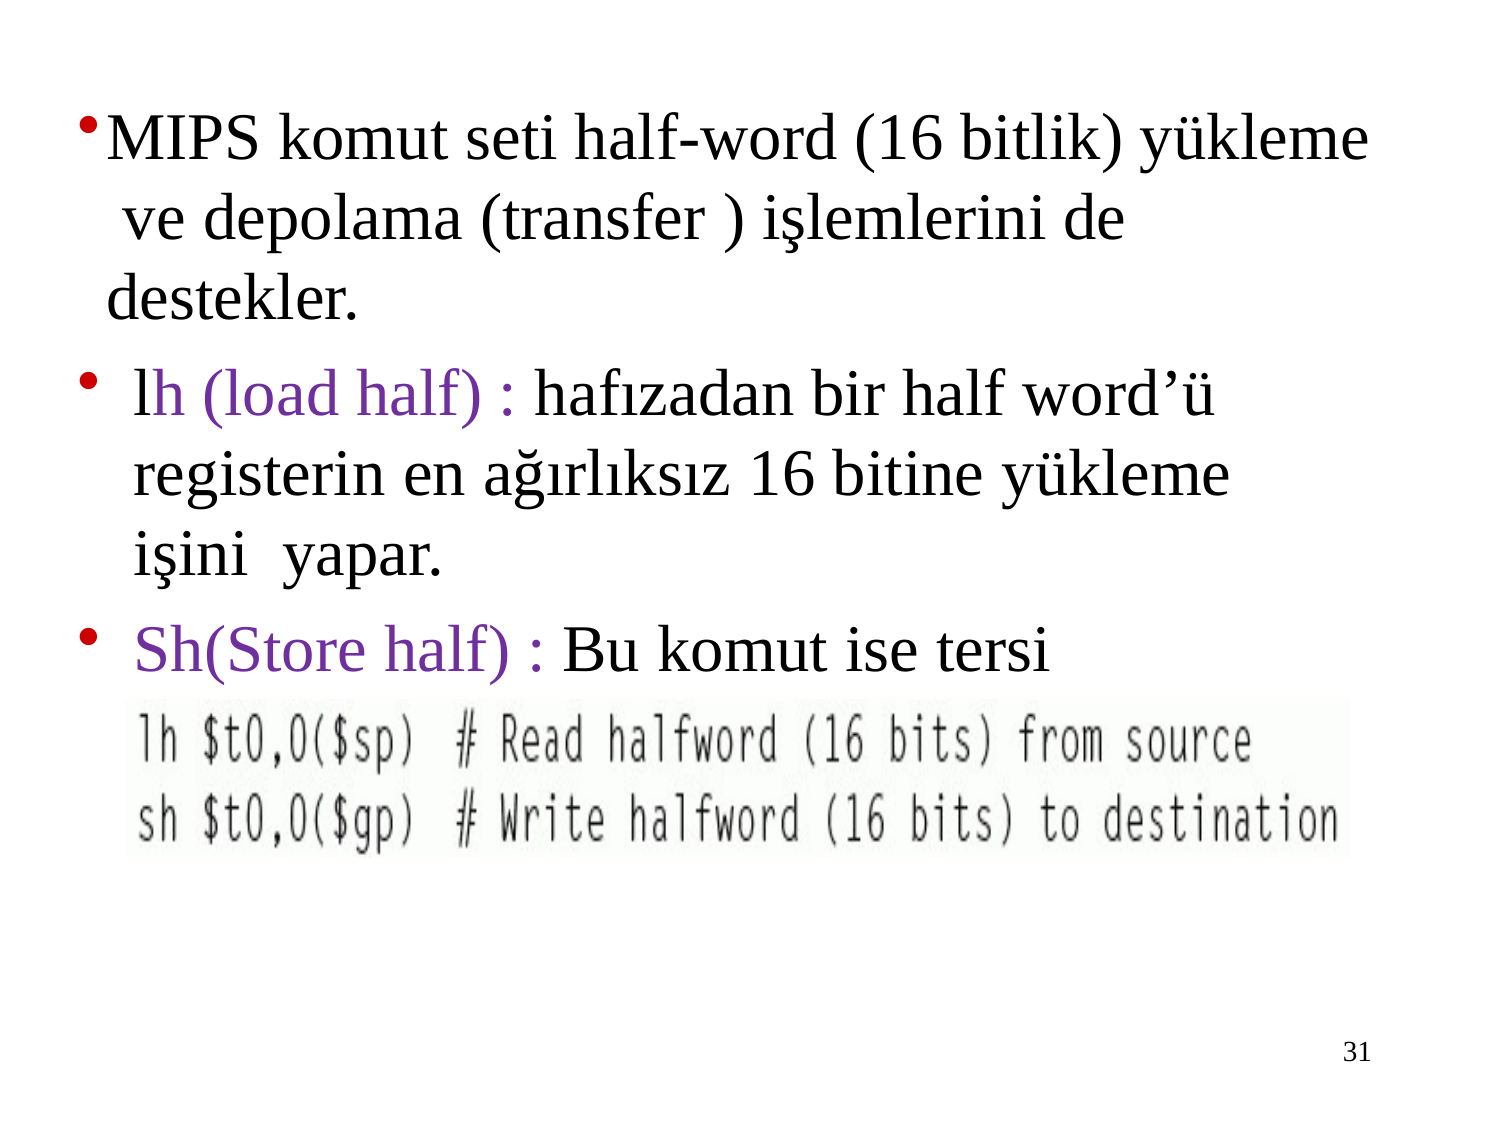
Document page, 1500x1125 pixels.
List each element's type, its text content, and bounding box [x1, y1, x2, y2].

text_box MIPS komut seti half-word (16 bitlik) yükleme ve depolama (transfer ) işlemlerini de destekler. lh (load half) : hafızadan bir half word’ü registerin en ağırlıksız 16 bitine yükleme işini yapar. Sh(Store half) : Bu komut ise tersi işlemi yapar. [75, 90, 1385, 765]
picture [124, 699, 1351, 858]
slide_number 31 [1336, 1032, 1379, 1125]
